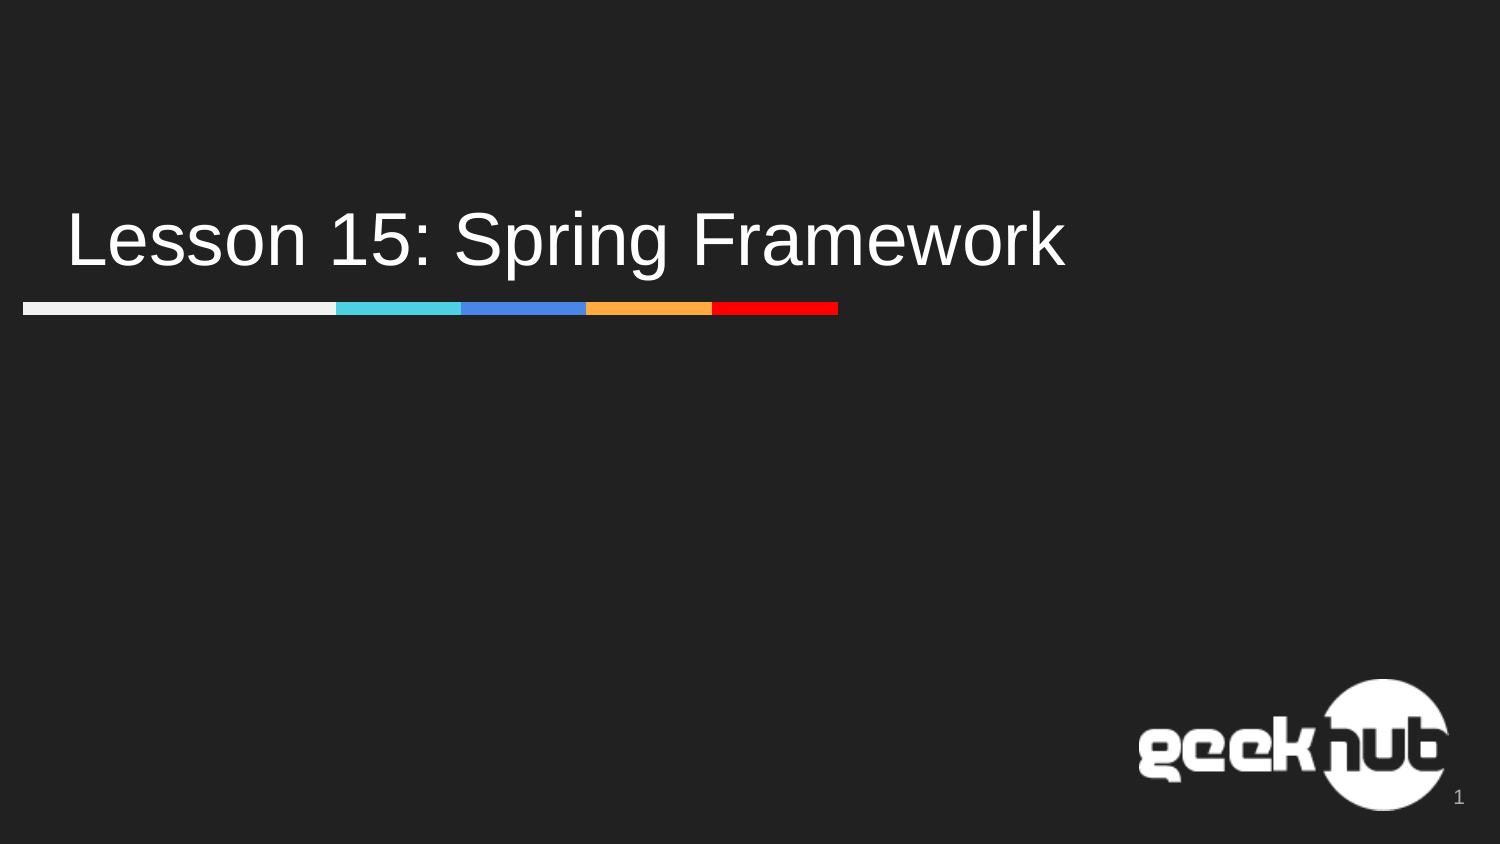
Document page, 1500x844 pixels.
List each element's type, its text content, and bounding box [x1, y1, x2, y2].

picture [1139, 678, 1450, 811]
title Lesson 15: Spring Framework [51, 170, 1449, 309]
slide_number 1 [1389, 764, 1480, 830]
